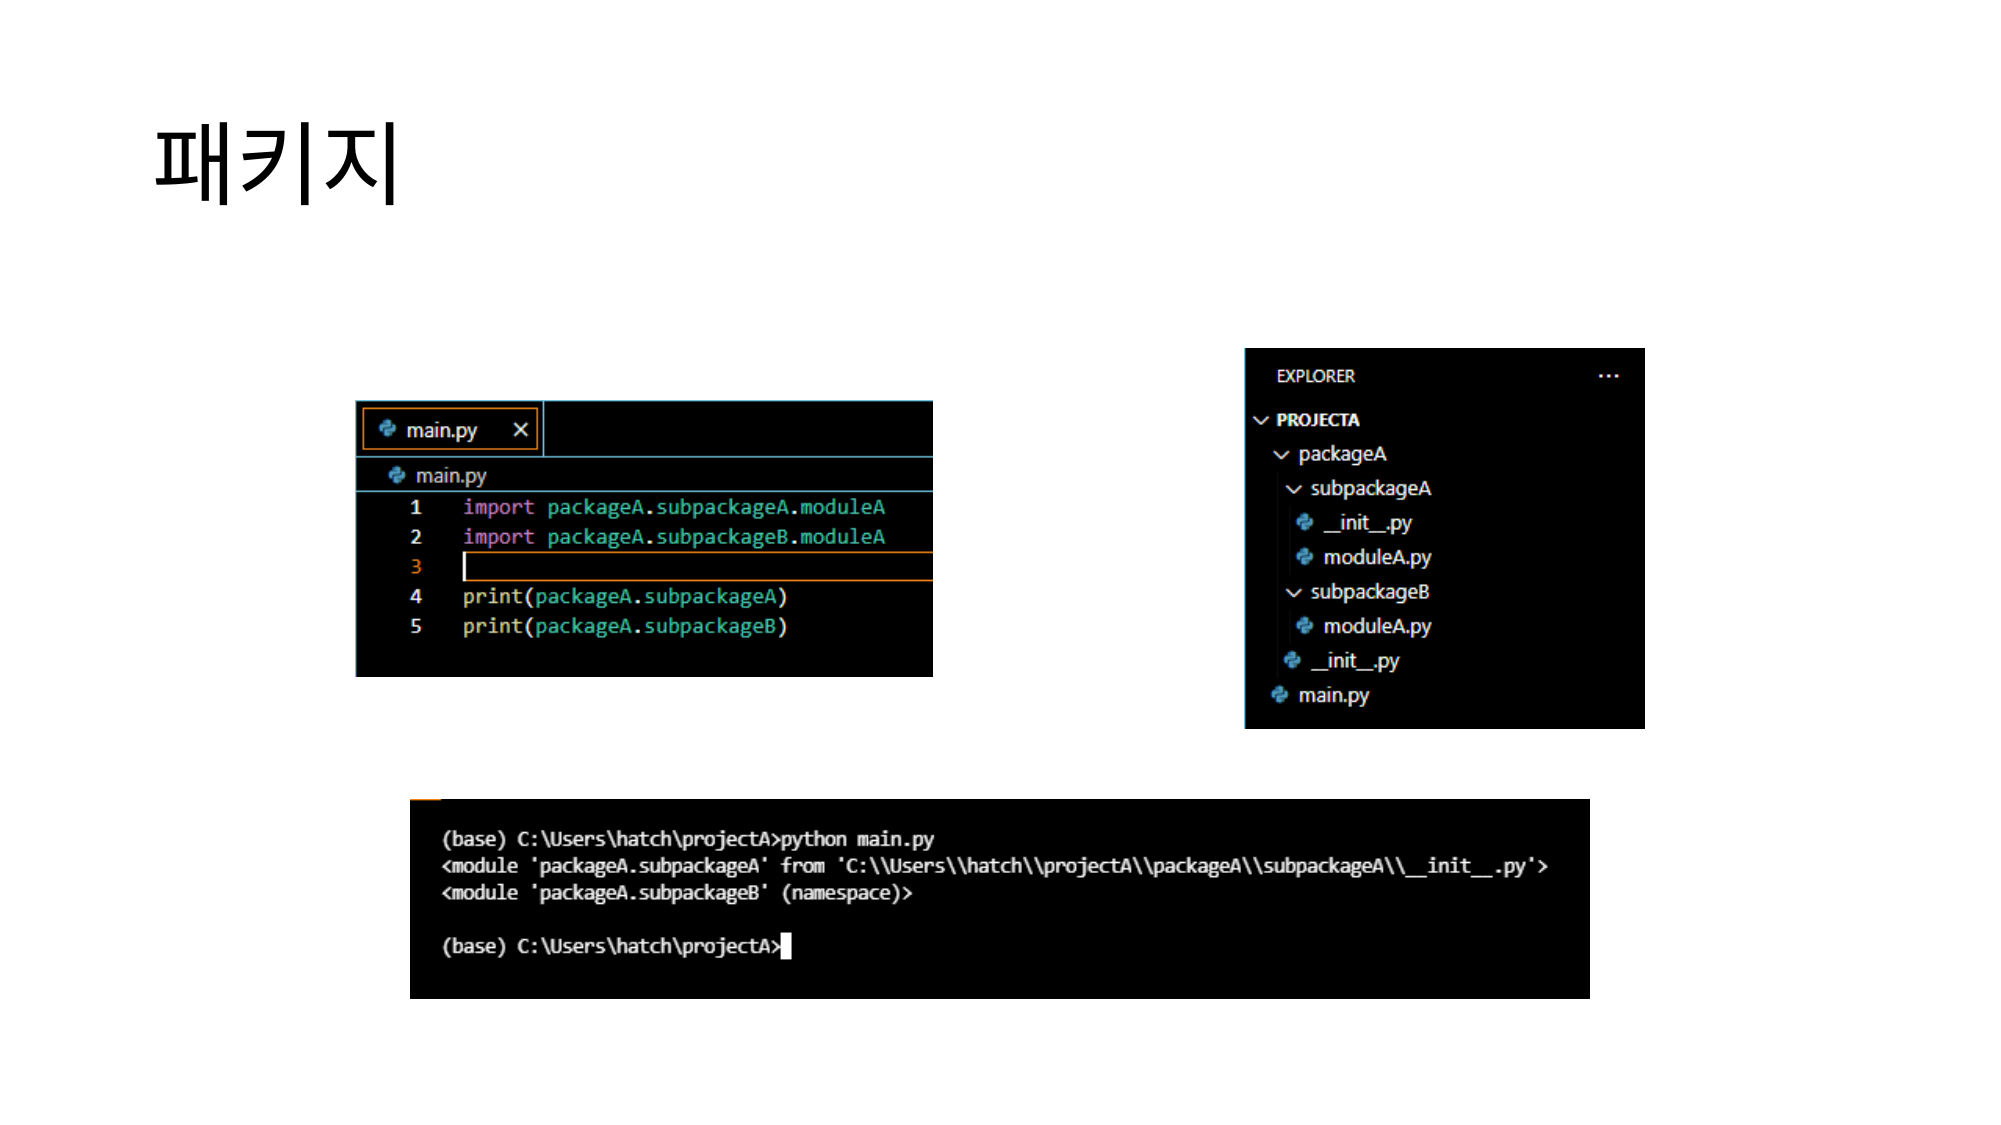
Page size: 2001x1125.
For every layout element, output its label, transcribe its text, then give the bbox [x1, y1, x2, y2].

picture [1244, 348, 1645, 729]
picture [355, 400, 933, 677]
title 패키지 [137, 59, 1863, 278]
picture [410, 799, 1590, 999]
